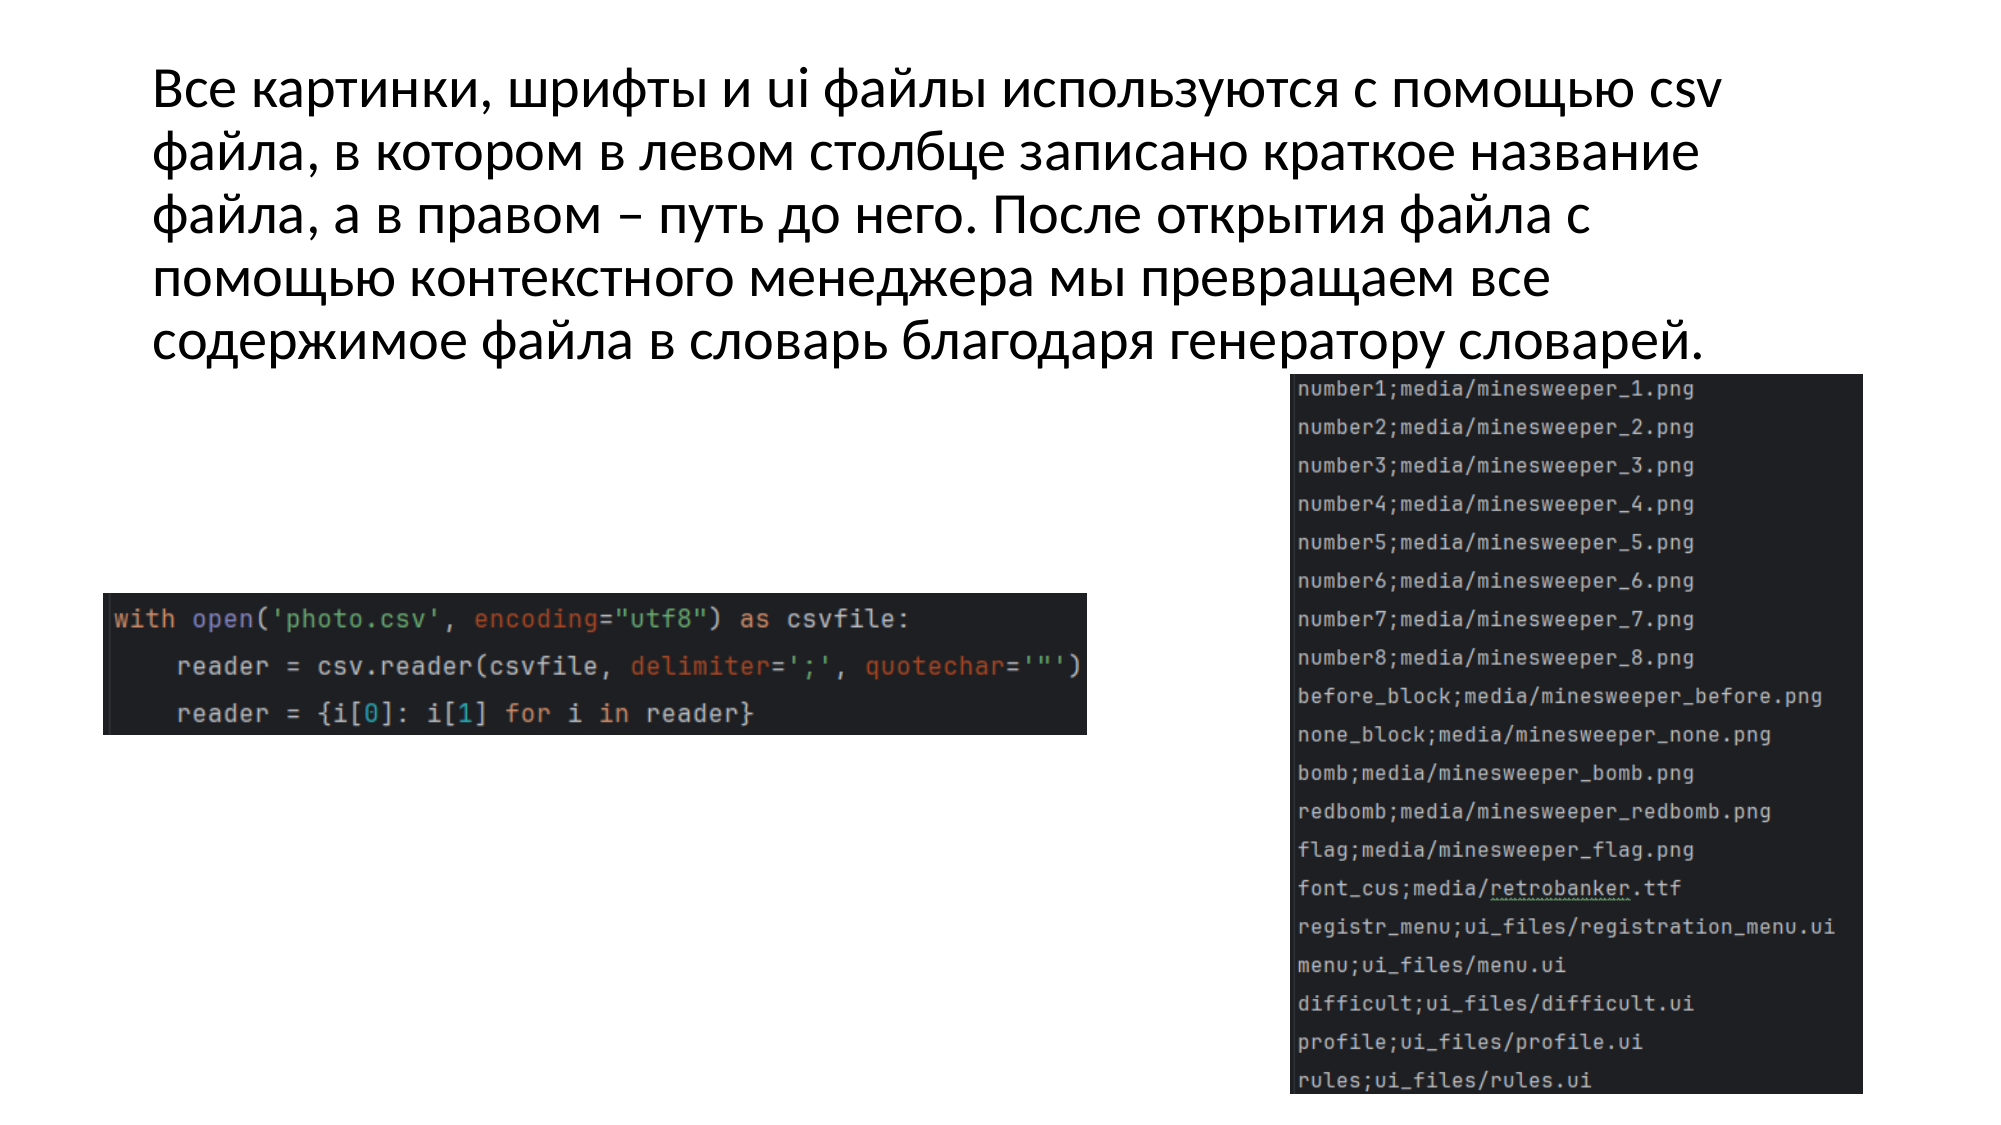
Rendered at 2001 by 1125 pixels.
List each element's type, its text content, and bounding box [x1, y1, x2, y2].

picture [103, 593, 1087, 735]
picture [1290, 374, 1863, 1094]
list Все картинки, шрифты и ui файлы используются с помощью csv файла, в котором в левом столбце записано краткое название файла, а в правом – путь до него. После открытия файла с помощью контекстного менеджера мы превращаем все содержимое файла в словарь благодаря генератору словарей. [137, 49, 1863, 764]
